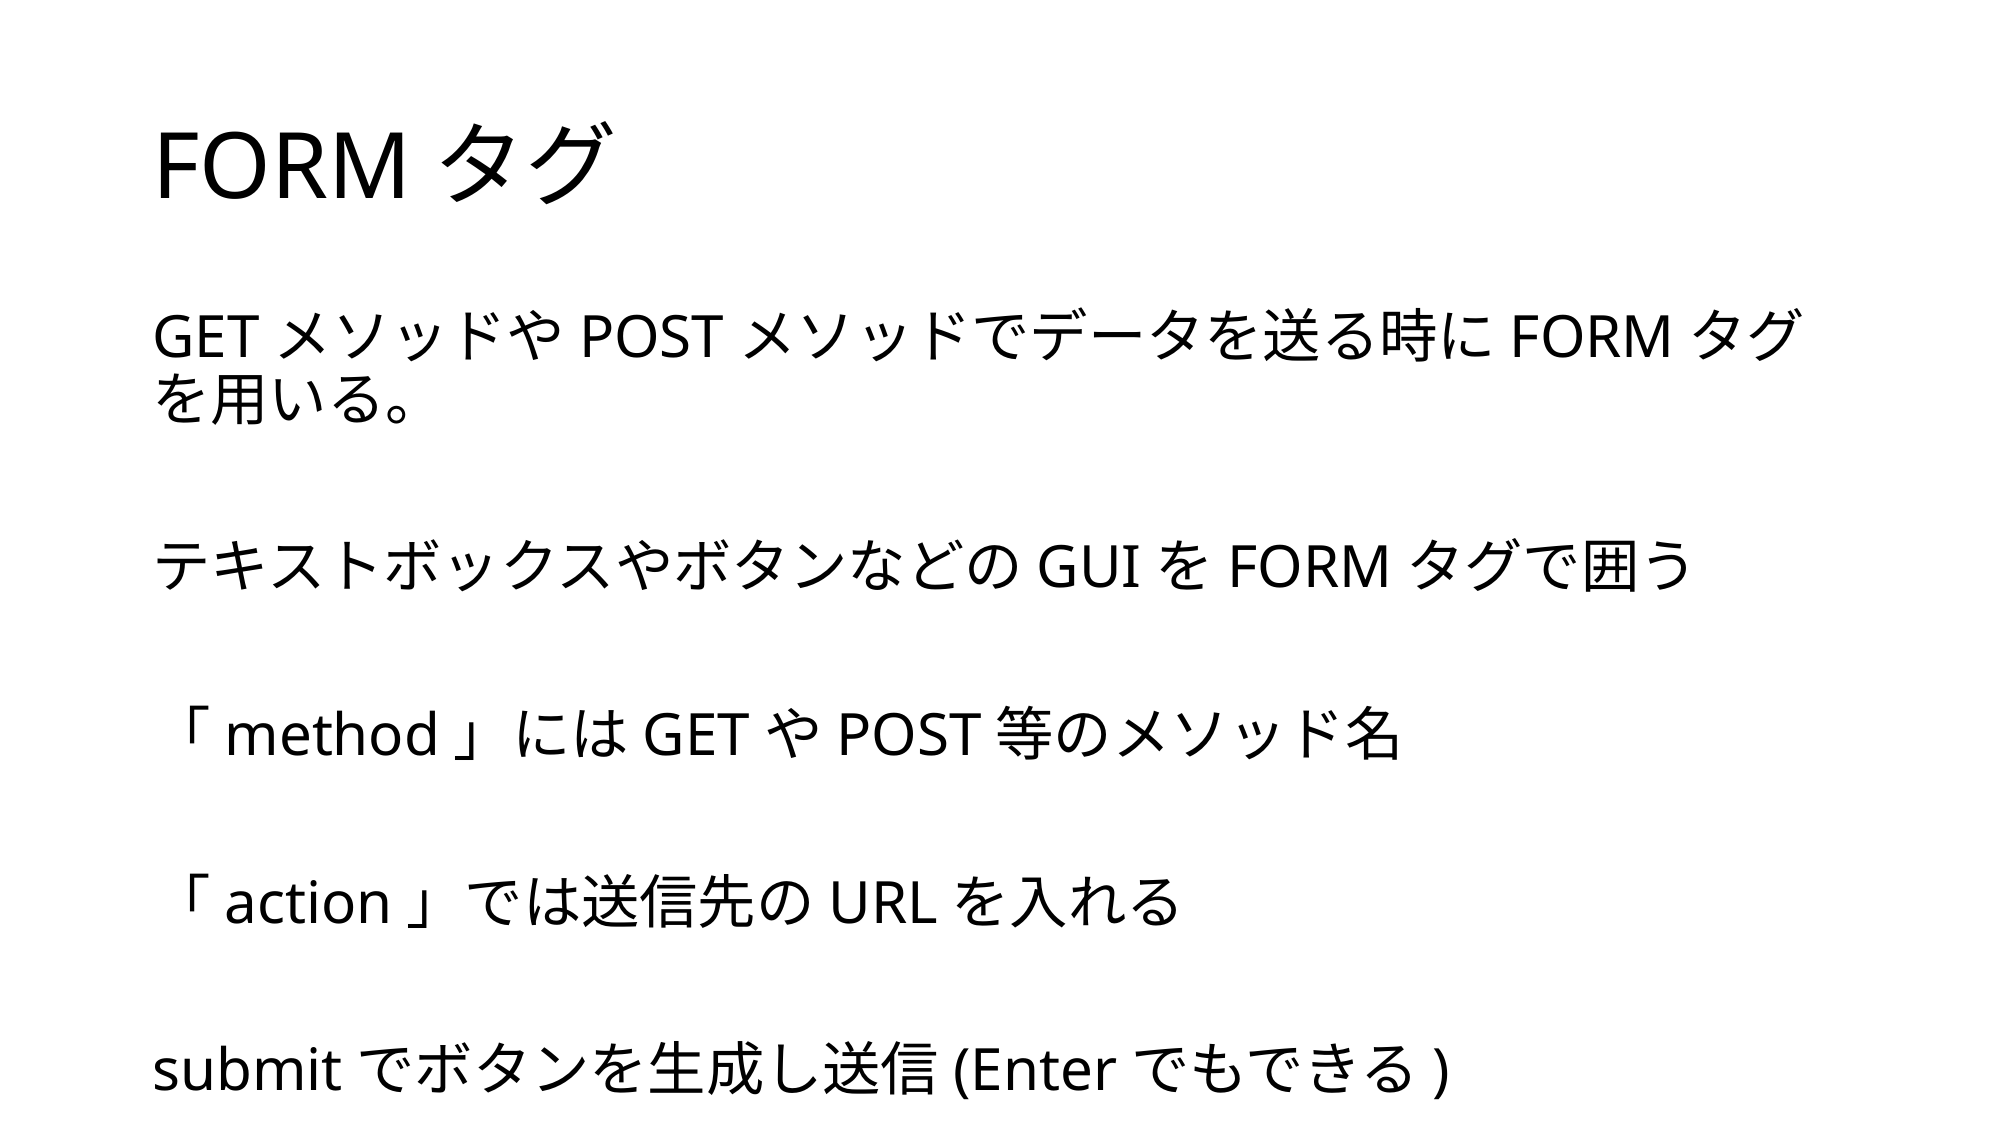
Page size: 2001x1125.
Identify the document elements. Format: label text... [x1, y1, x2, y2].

title FORMタグ [137, 59, 1863, 278]
list GETメソッドやPOSTメソッドでデータを送る時にFORMタグを用いる。 テキストボックスやボタンなどのGUIをFORMタグで囲う 「method」にはGETやPOST等のメソッド名 「action」では送信先のURLを入れる submitでボタンを生成し送信(Enterでもできる) [137, 299, 1863, 1125]
